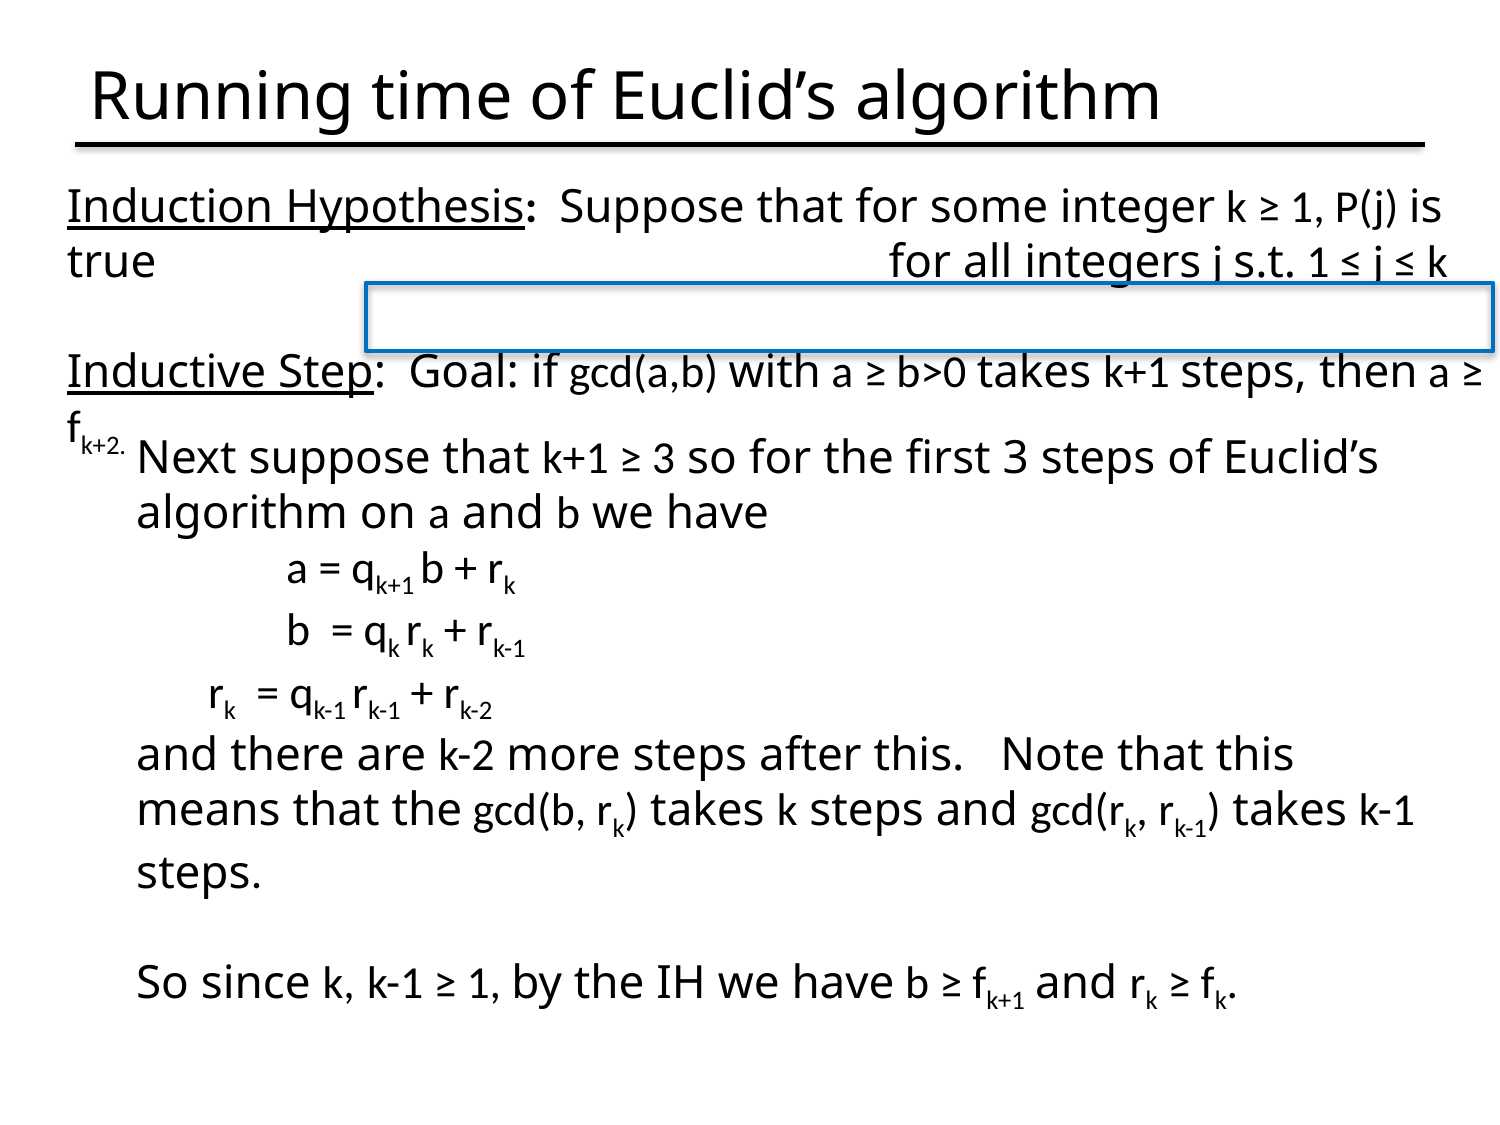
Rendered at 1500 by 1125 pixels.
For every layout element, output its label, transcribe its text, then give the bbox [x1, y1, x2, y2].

title Running time of Euclid’s algorithm [75, 45, 1425, 145]
text_box Induction Hypothesis: Suppose that for some integer k ≥ 1, P(j) is true for all integers j s.t. 1 ≤ j ≤ k Inductive Step: Goal: if gcd(a,b) with a ≥ b>0 takes k+1 steps, then a ≥ fk+2. [52, 169, 1500, 530]
text_box [364, 281, 1495, 353]
text_box Next suppose that k+1 ≥ 3 so for the first 3 steps of Euclid’s algorithm on a and b we have a = qk+1 b + rk b = qk rk + rk-1 rk = qk-1 rk-1 + rk-2 and there are k-2 more steps after this. Note that this means that the gcd(b, rk) takes k steps and gcd(rk, rk-1) takes k-1 steps. So since k, k-1 ≥ 1, by the IH we have b ≥ fk+1 and rk ≥ fk. [121, 420, 1465, 1049]
